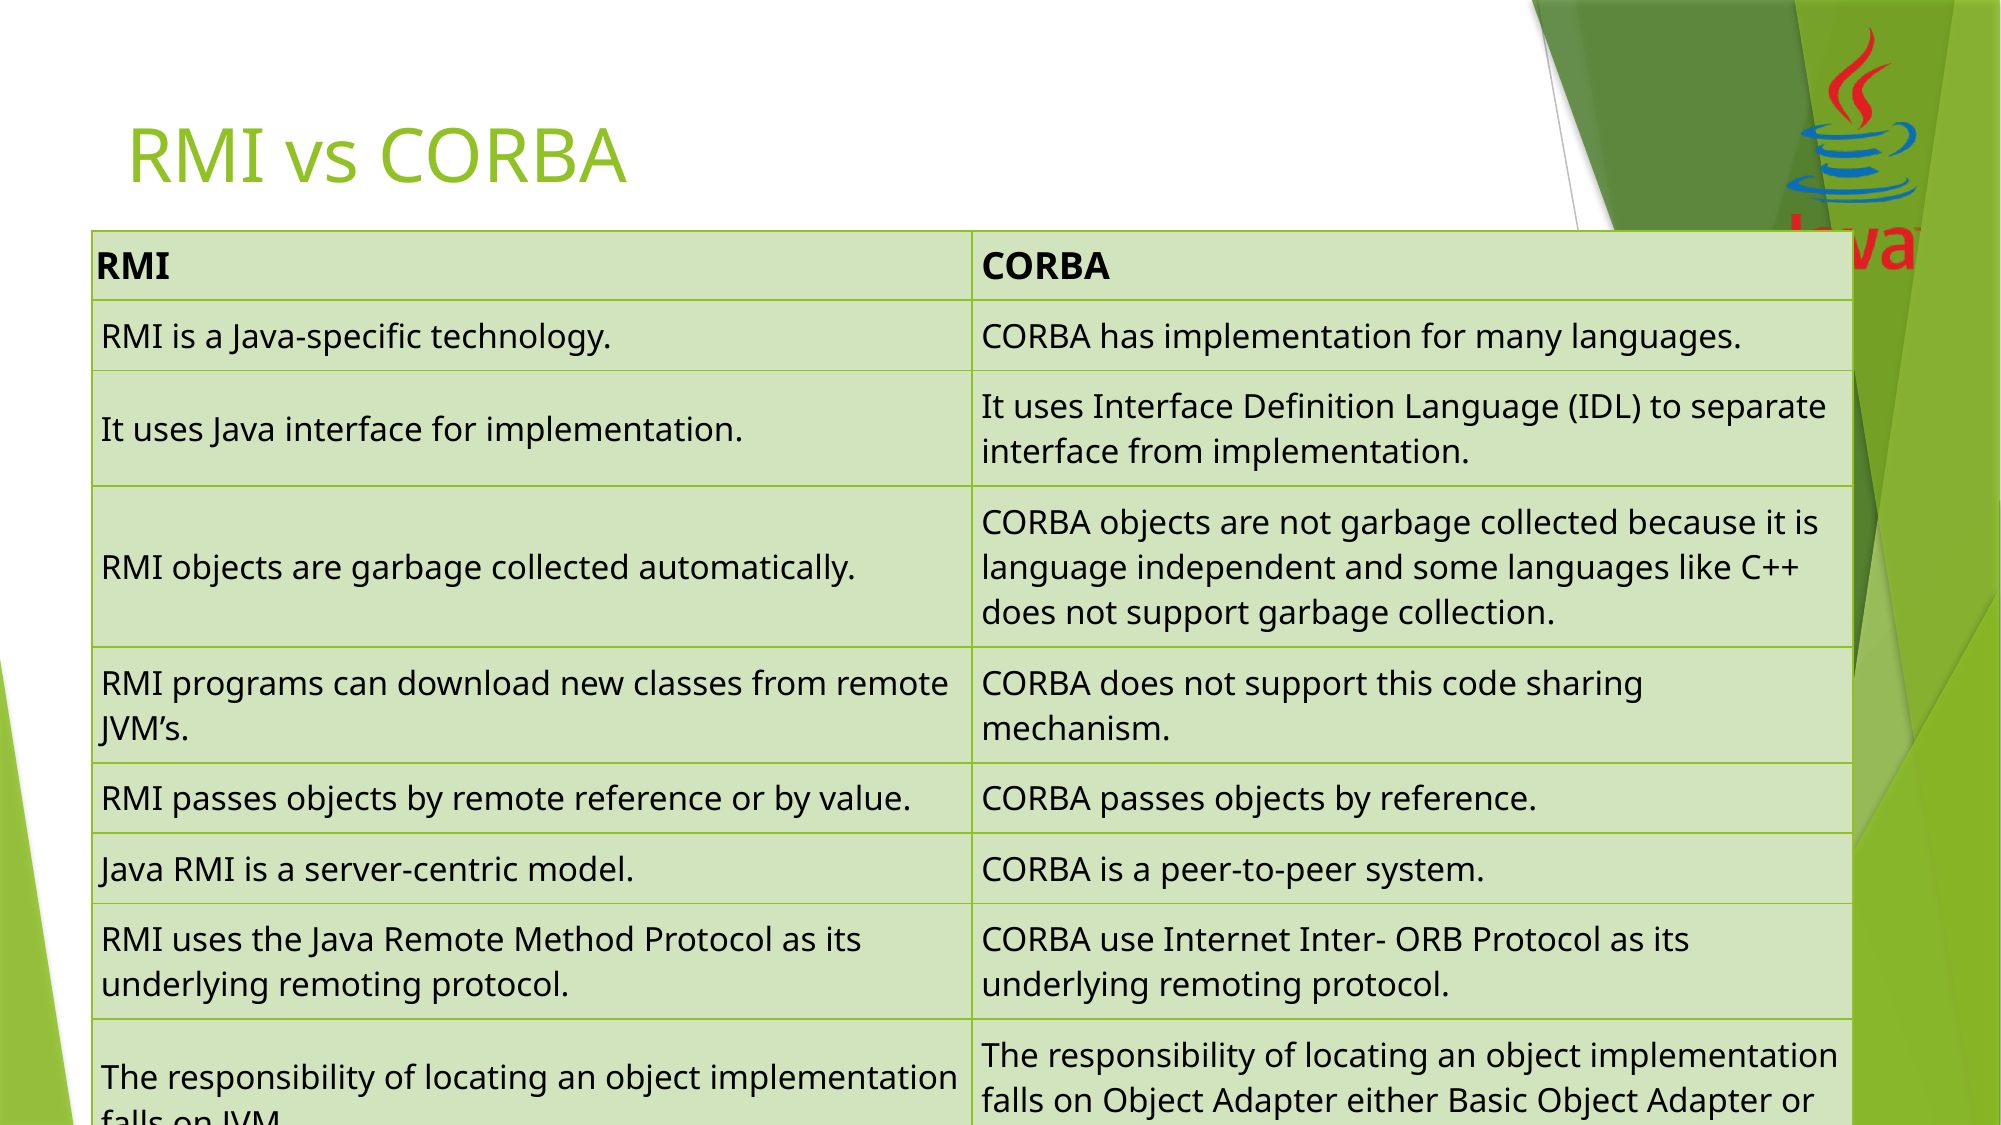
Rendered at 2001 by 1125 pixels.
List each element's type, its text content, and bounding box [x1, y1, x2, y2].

table_cell RMI passes objects by remote reference or by value. [93, 764, 971, 832]
table_cell CORBA objects are not garbage collected because it is language independent and some languages like C++ does not support garbage collection. [973, 487, 1852, 646]
table_cell CORBA passes objects by reference. [973, 764, 1852, 832]
title RMI vs CORBA [111, 99, 1522, 230]
table_cell It uses Java interface for implementation. [93, 371, 971, 485]
table_cell CORBA is a peer-to-peer system. [973, 834, 1852, 903]
table_cell RMI objects are garbage collected automatically. [93, 487, 971, 646]
table_header RMI [93, 232, 971, 299]
table_cell CORBA does not support this code sharing mechanism. [973, 648, 1852, 762]
picture [1701, 4, 2001, 306]
table_header CORBA [973, 232, 1852, 299]
table_cell RMI uses the Java Remote Method Protocol as its underlying remoting protocol. [93, 904, 971, 1018]
table_cell The responsibility of locating an object implementation falls on JVM. [93, 1020, 971, 1125]
table_cell CORBA has implementation for many languages. [973, 301, 1852, 370]
table_cell Java RMI is a server-centric model. [93, 834, 971, 903]
table_cell RMI is a Java-specific technology. [93, 301, 971, 370]
table_cell RMI programs can download new classes from remote JVM’s. [93, 648, 971, 762]
table_cell The responsibility of locating an object implementation falls on Object Adapter either Basic Object Adapter or Portable Object Adapter. [973, 1020, 1852, 1125]
table_cell CORBA use Internet Inter- ORB Protocol as its underlying remoting protocol. [973, 904, 1852, 1018]
table_cell It uses Interface Definition Language (IDL) to separate interface from implementation. [973, 371, 1852, 485]
